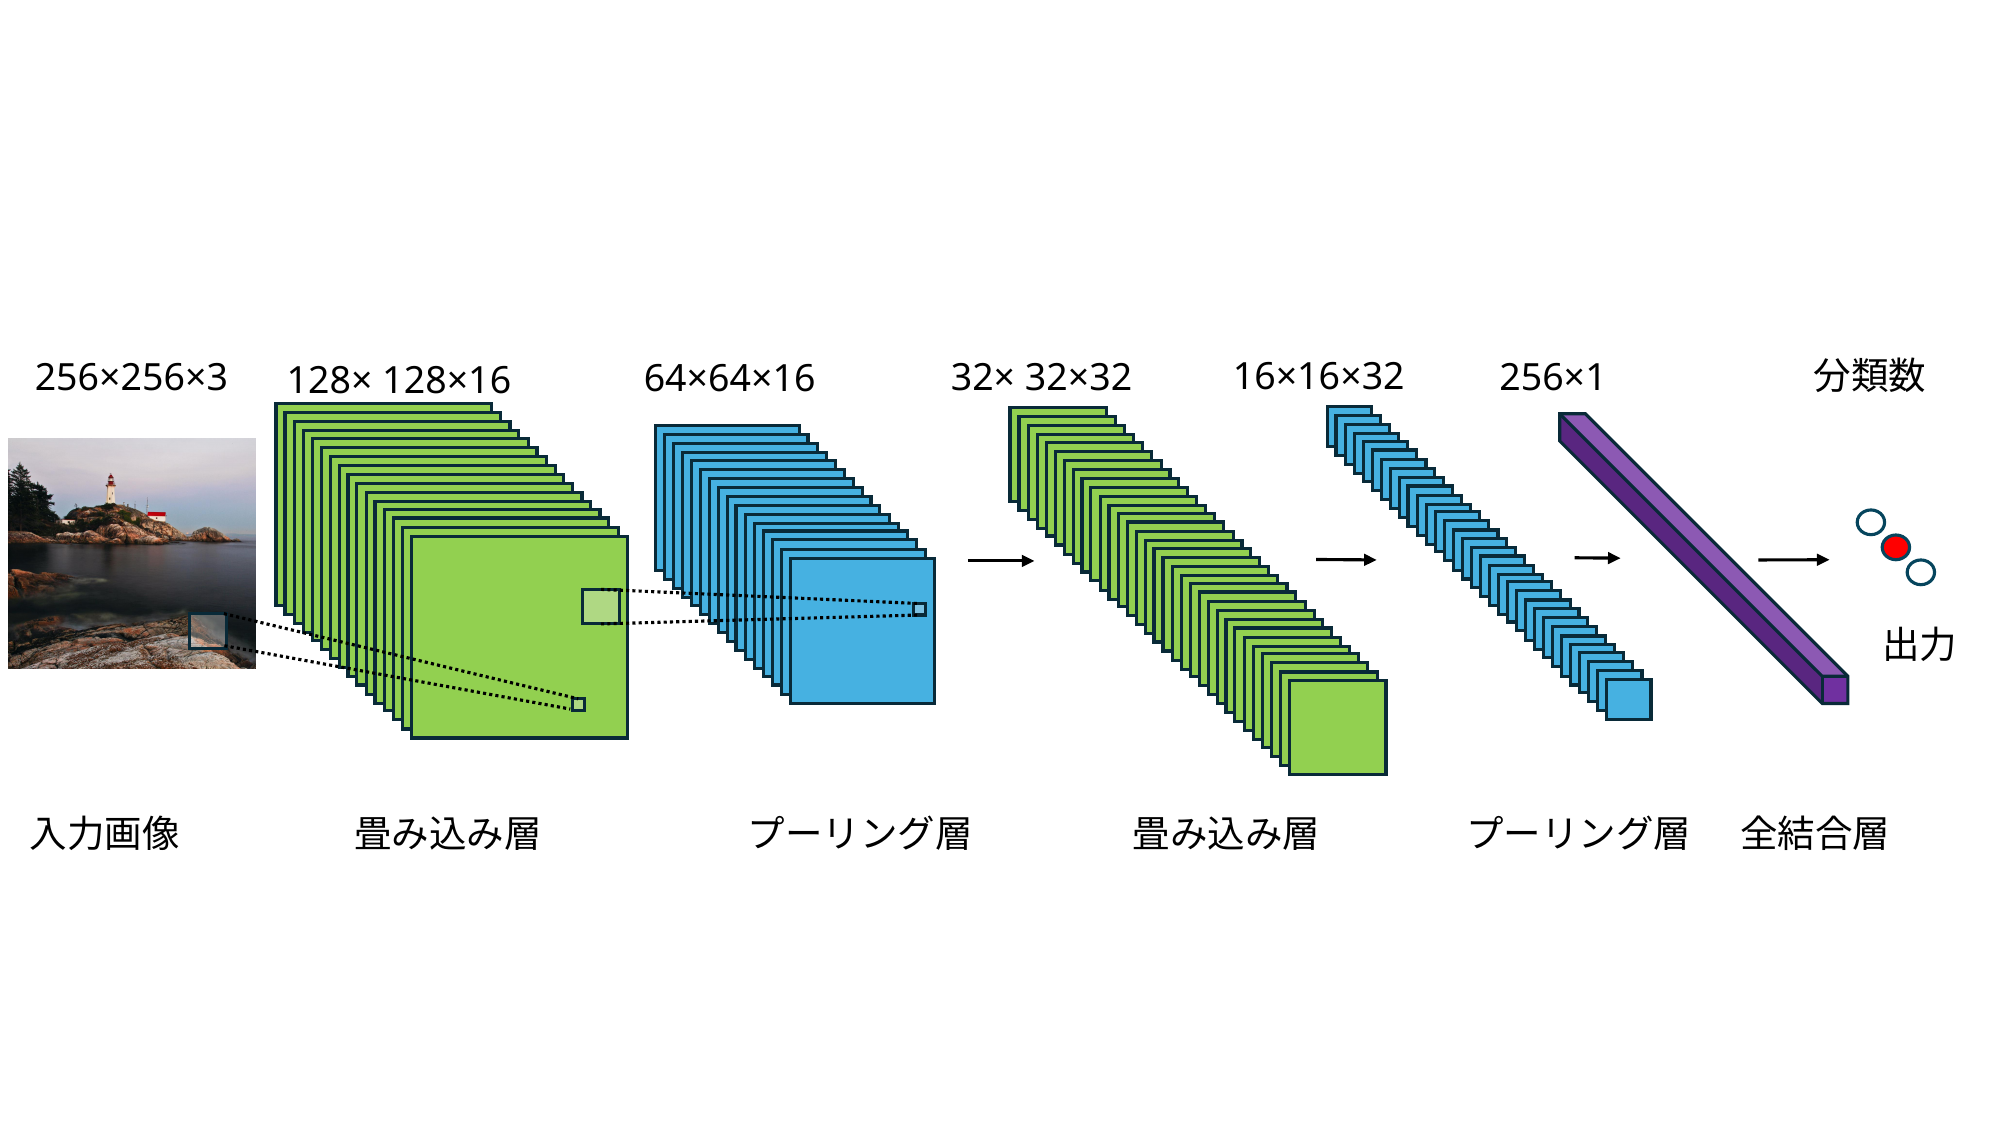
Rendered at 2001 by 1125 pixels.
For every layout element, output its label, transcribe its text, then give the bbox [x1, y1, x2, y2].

text_box [1252, 711, 1261, 741]
text_box 入力画像 [14, 802, 214, 862]
text_box [410, 711, 629, 740]
text_box [1288, 711, 1388, 776]
text_box [1233, 711, 1243, 723]
text_box 畳み込み層 [1117, 802, 1364, 863]
text_box [1880, 533, 1912, 562]
text_box [1270, 711, 1279, 758]
text_box 全結合層 [1726, 802, 1911, 862]
text_box [1605, 711, 1653, 721]
text_box プーリング層 [732, 802, 1010, 862]
text_box [392, 711, 401, 721]
text_box 分類数 [1849, 344, 1949, 405]
text_box [401, 711, 410, 731]
text_box [1279, 711, 1288, 767]
text_box [1243, 711, 1252, 732]
text_box [1905, 558, 1937, 587]
text_box プーリング層 [1451, 802, 1726, 862]
text_box 畳み込み層 [339, 802, 591, 862]
text_box [1261, 711, 1270, 749]
text_box [1855, 508, 1887, 537]
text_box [0, 344, 1849, 711]
text_box 出力 [1867, 614, 1978, 674]
